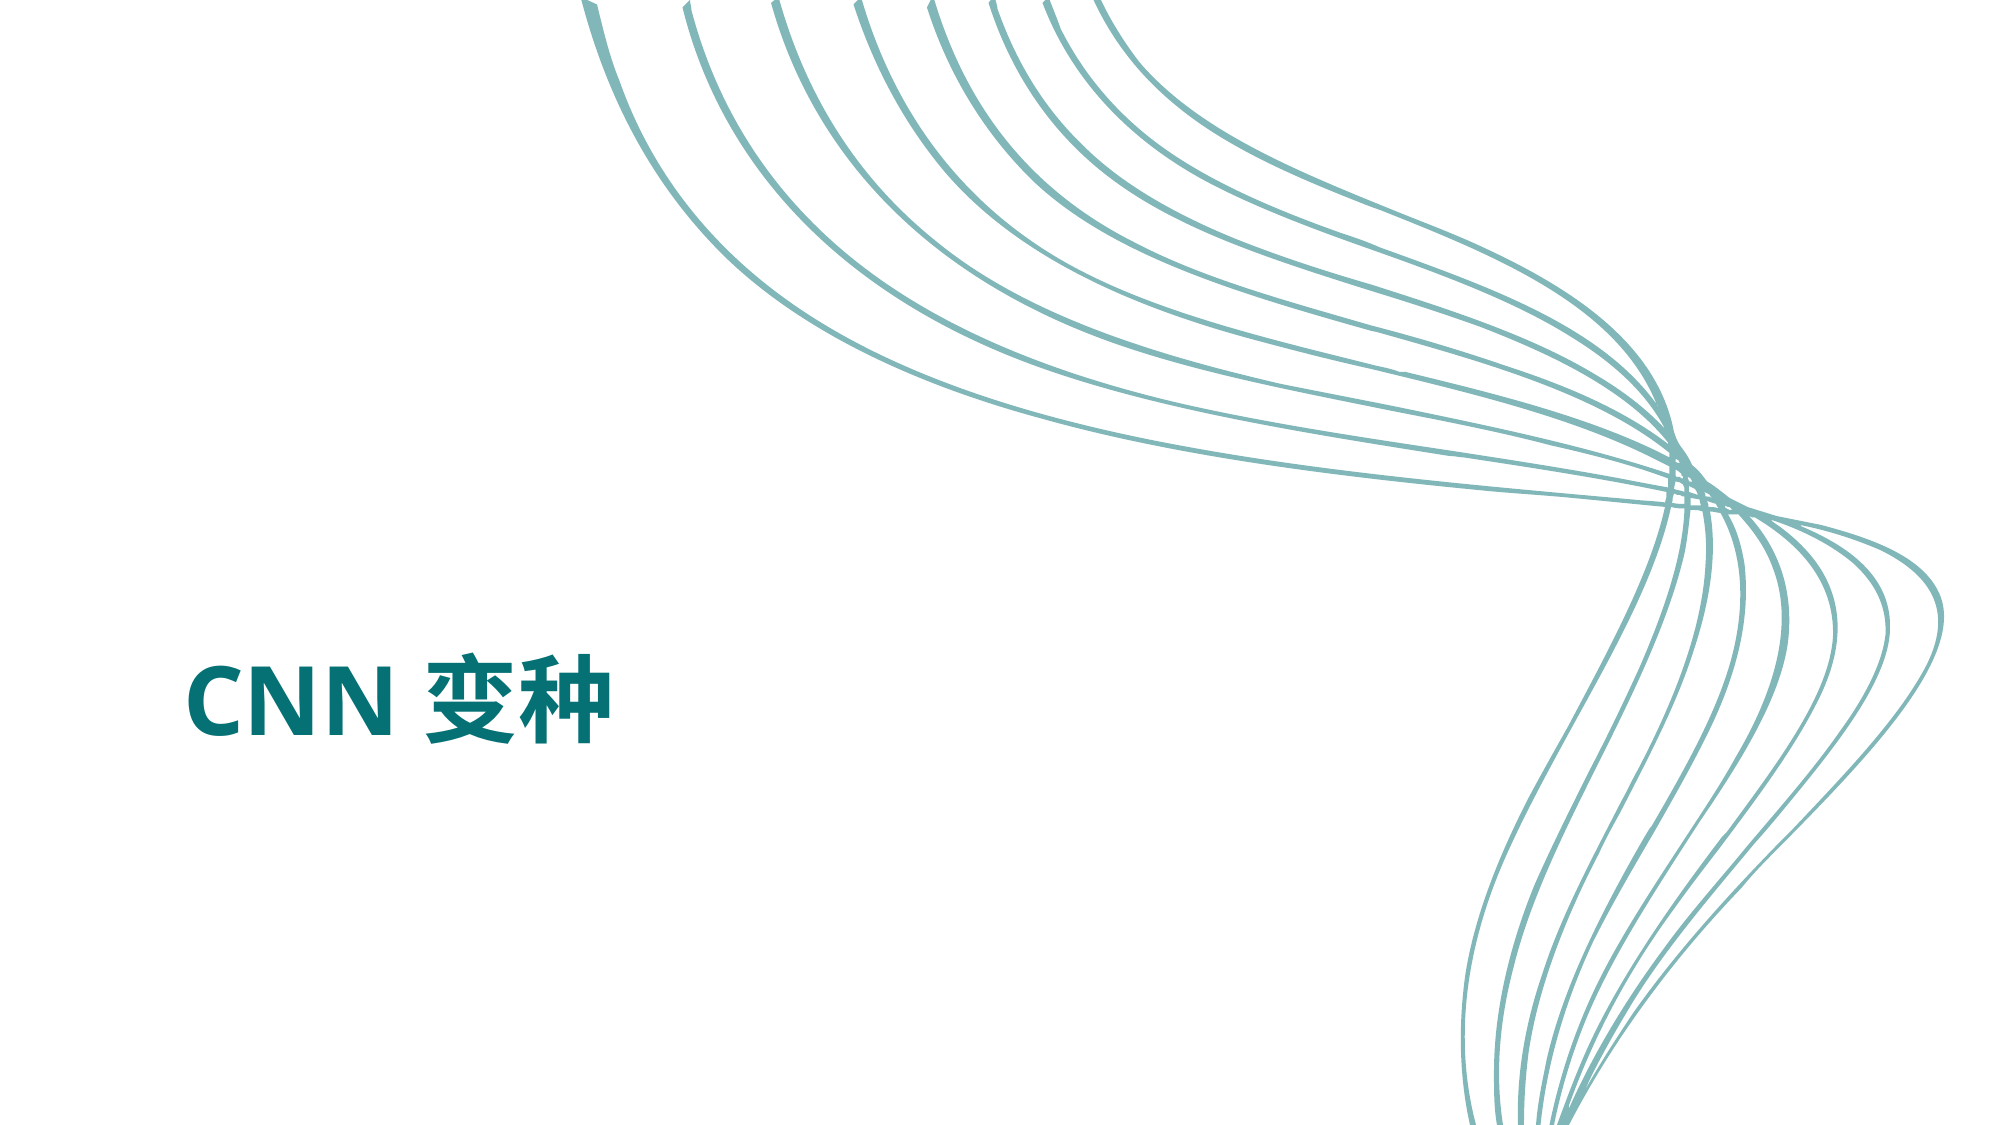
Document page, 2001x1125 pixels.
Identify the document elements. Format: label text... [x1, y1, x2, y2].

list [183, 221, 832, 573]
title CNN变种 [183, 639, 1537, 981]
